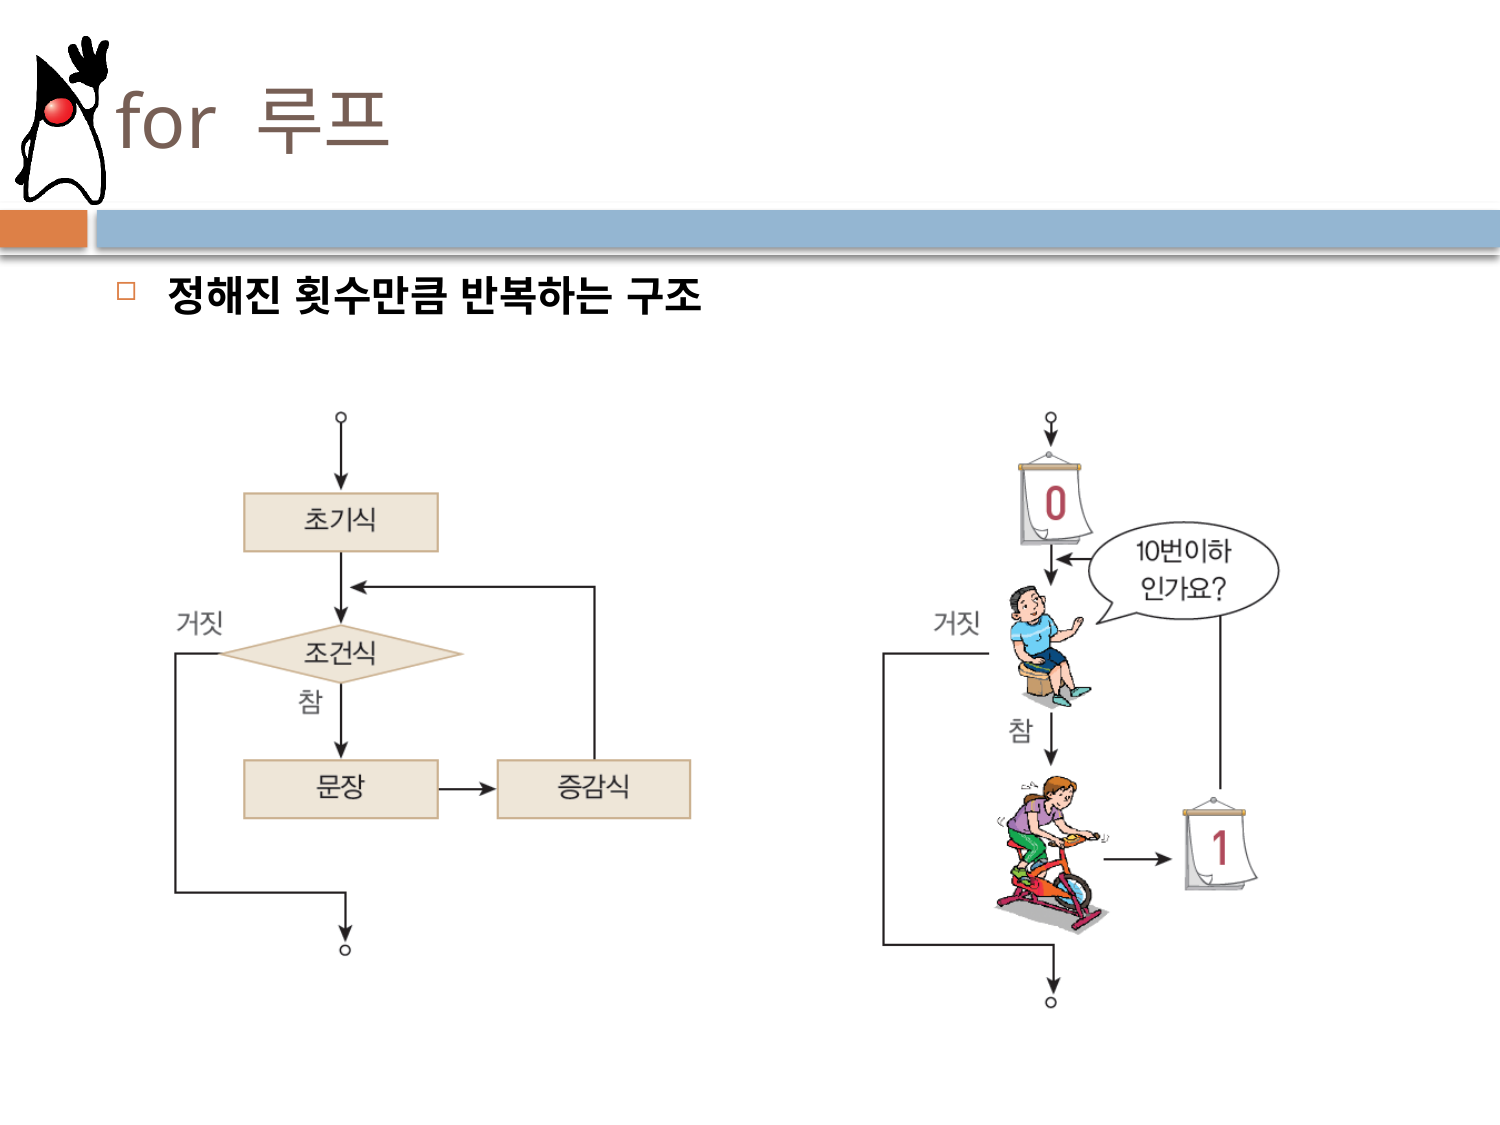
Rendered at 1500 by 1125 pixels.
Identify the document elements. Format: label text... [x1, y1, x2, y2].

list 정해진 횟수만큼 반복하는 구조 [100, 262, 1438, 1000]
picture [15, 36, 109, 205]
title for 루프 [100, 37, 1438, 200]
picture [131, 368, 1297, 1026]
